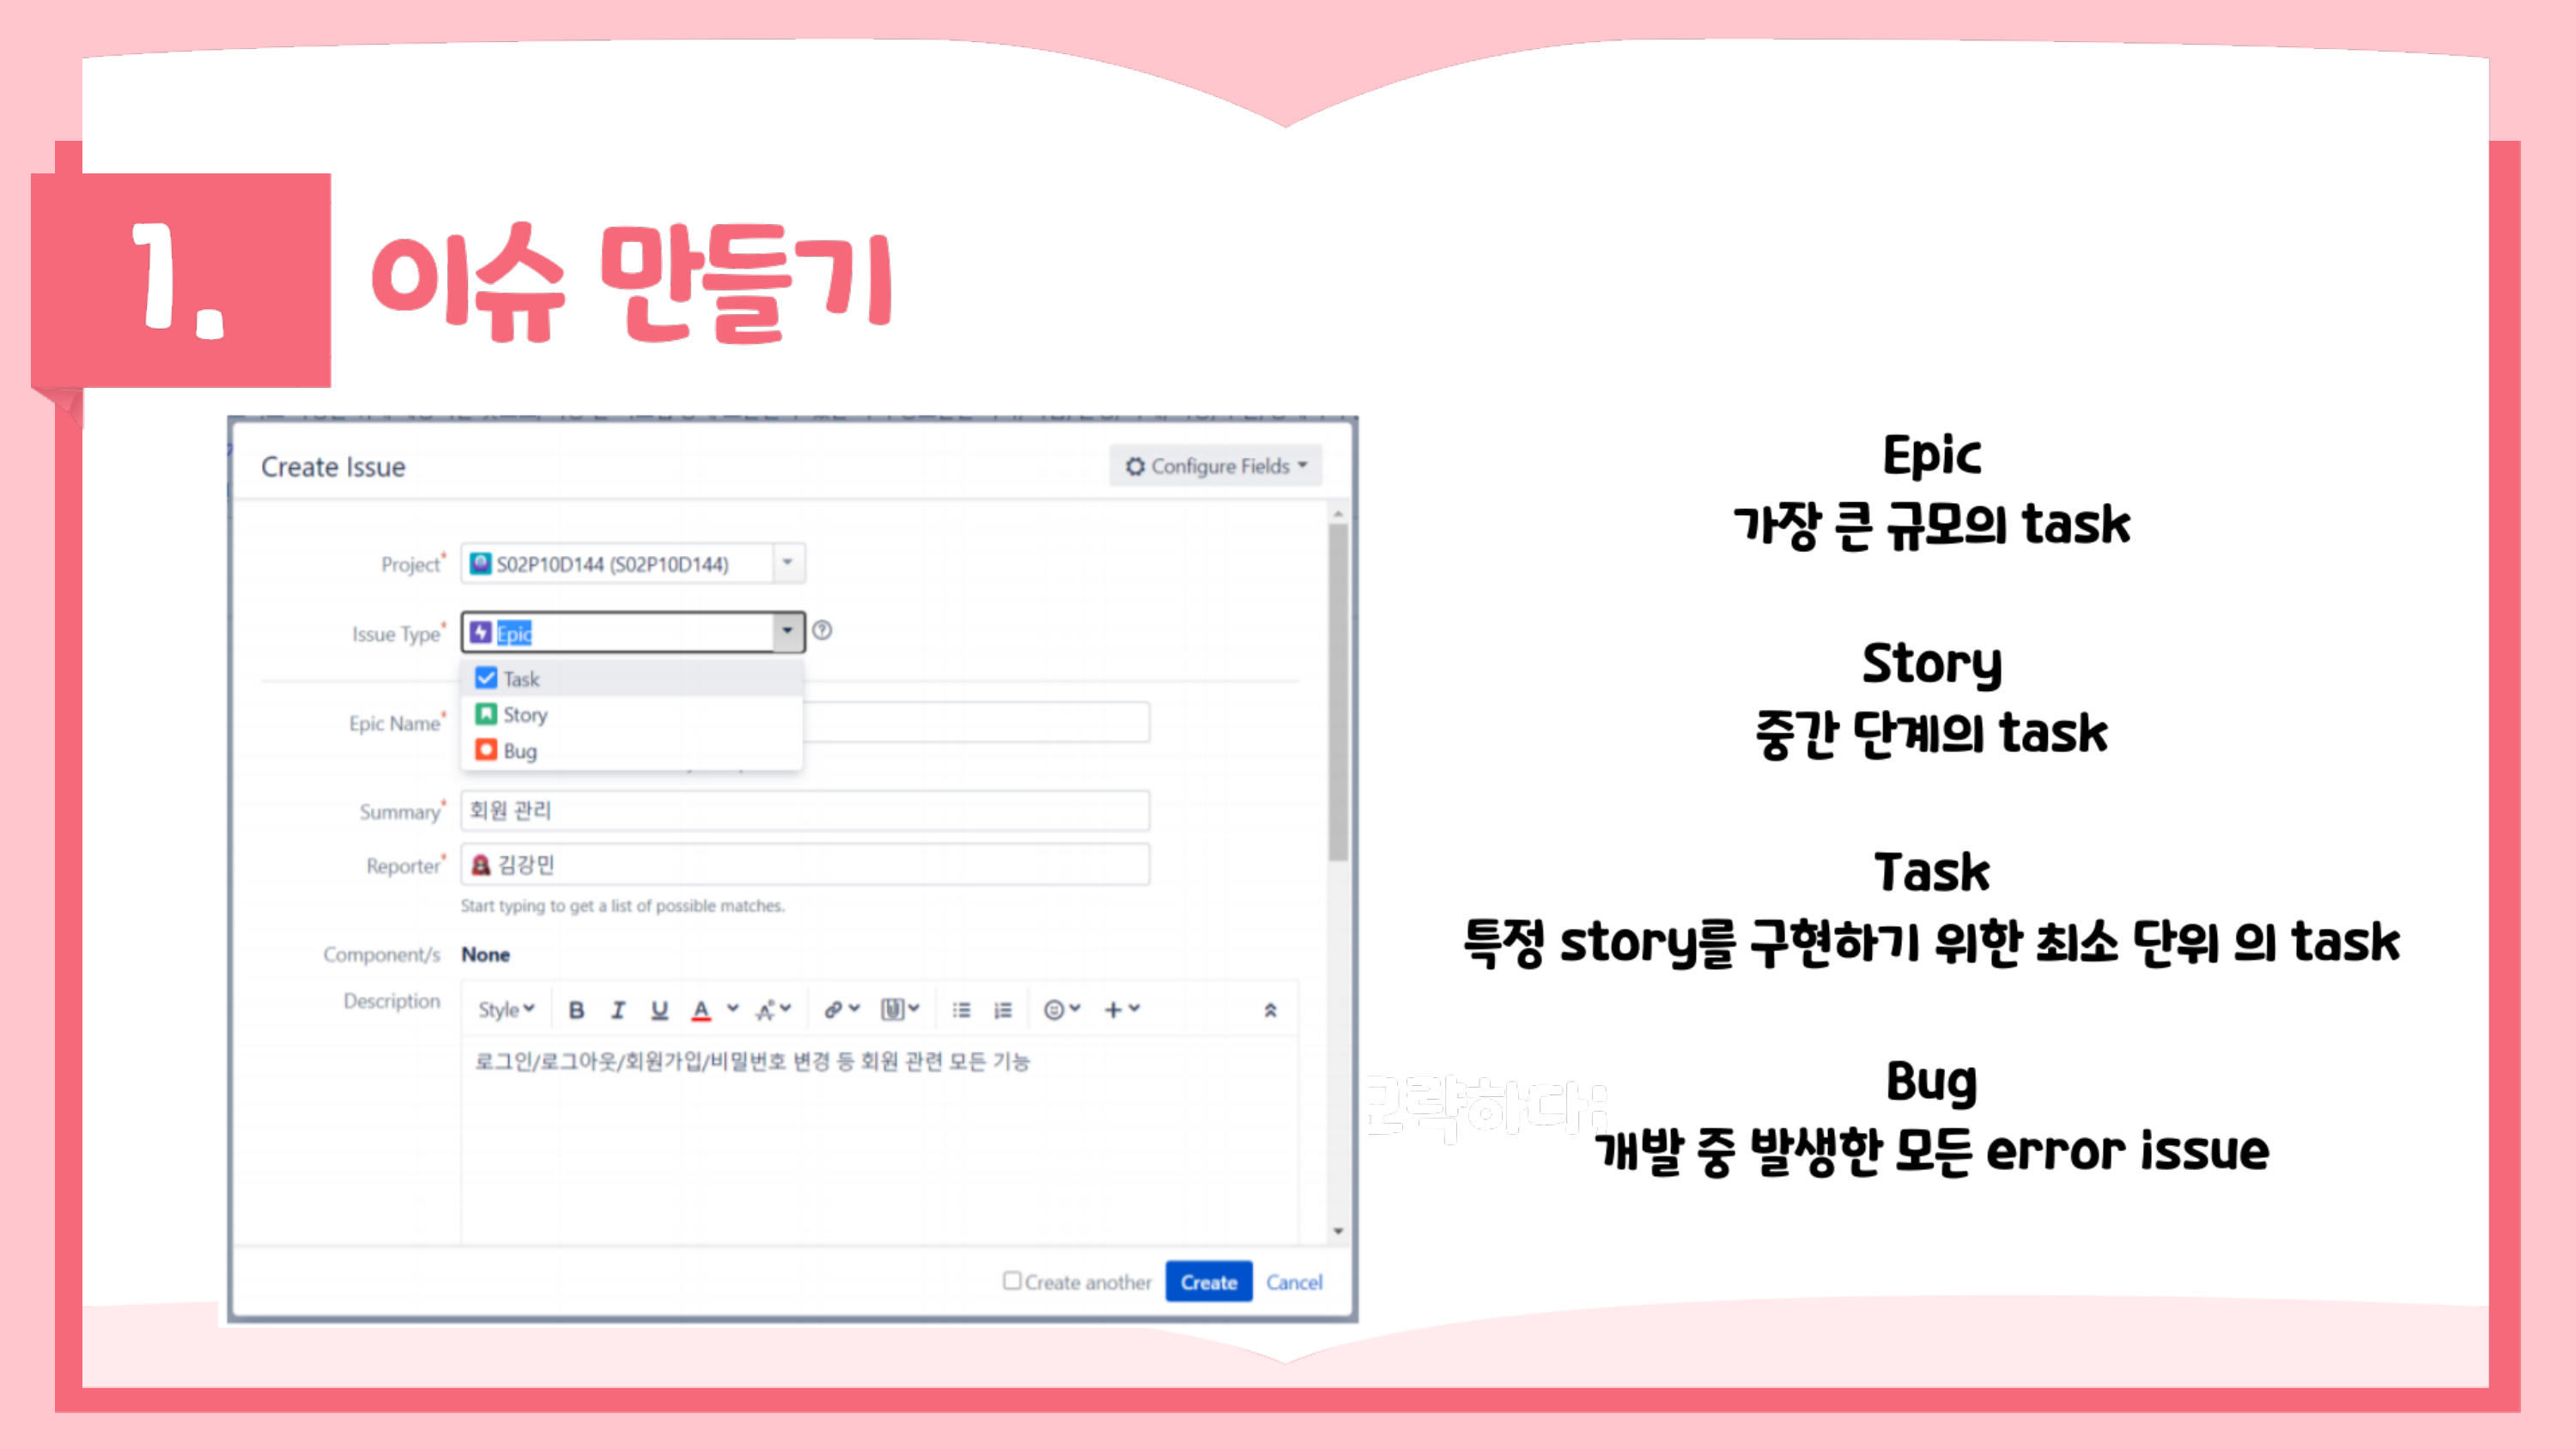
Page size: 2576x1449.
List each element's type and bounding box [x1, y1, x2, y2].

text_box [218, 403, 1369, 1328]
text_box [31, 173, 331, 431]
picture [349, 192, 958, 403]
text_box [55, 141, 2521, 1413]
picture [1369, 419, 2426, 1203]
text_box [82, 26, 2493, 1388]
picture [106, 179, 306, 425]
